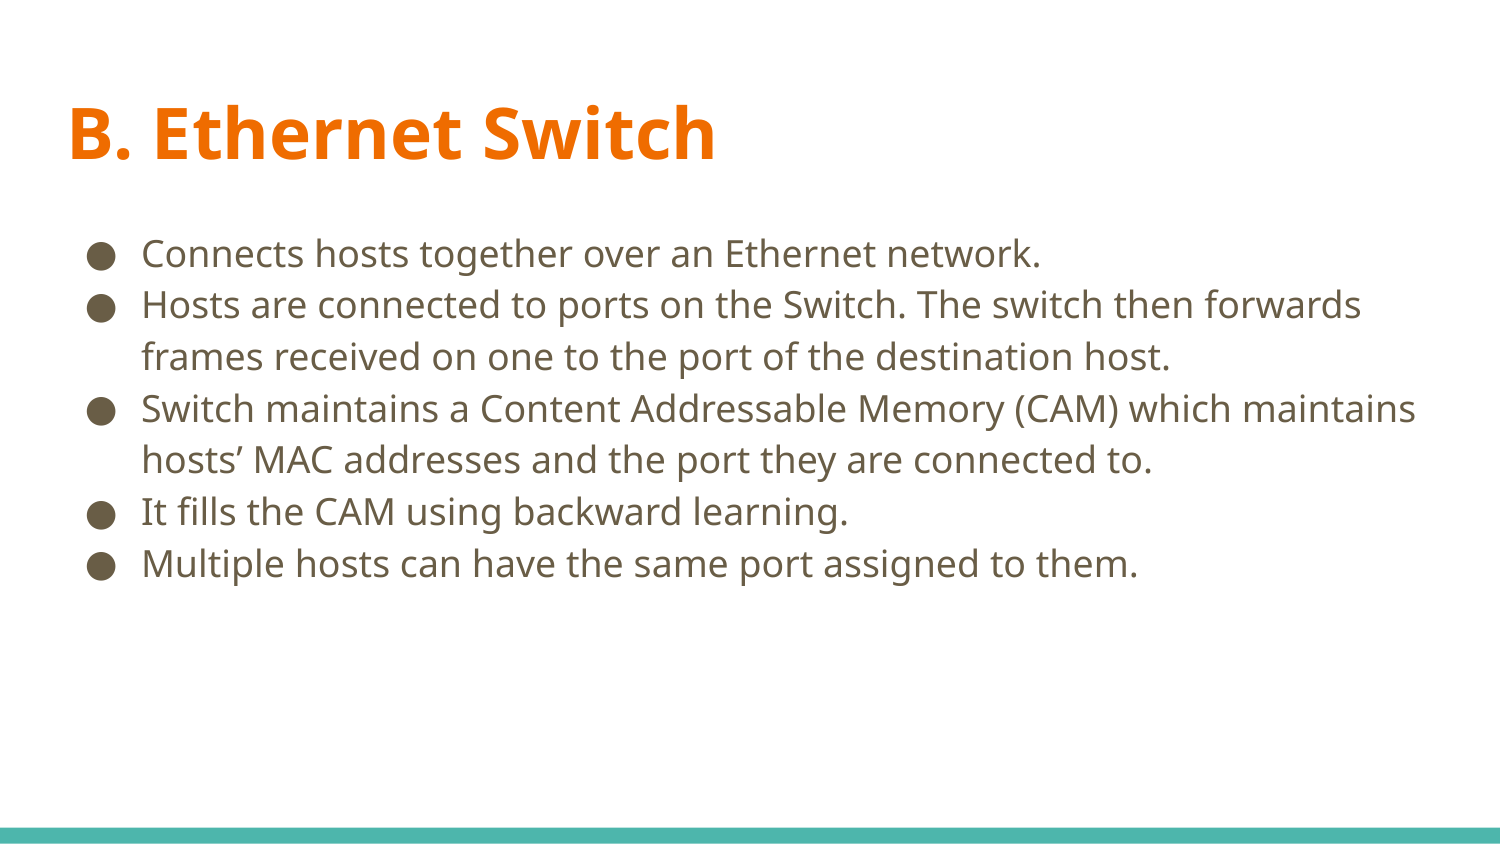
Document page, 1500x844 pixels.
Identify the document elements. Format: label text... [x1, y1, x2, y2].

title B. Ethernet Switch [51, 72, 1449, 189]
list Connects hosts together over an Ethernet network. Hosts are connected to ports on the Switch. The switch then forwards frames received on one to the port of the destination host. Switch maintains a Content Addressable Memory (CAM) which maintains hosts’ MAC addresses and the port they are connected to. It fills the CAM using backward learning. Multiple hosts can have the same port assigned to them. [51, 207, 1449, 750]
